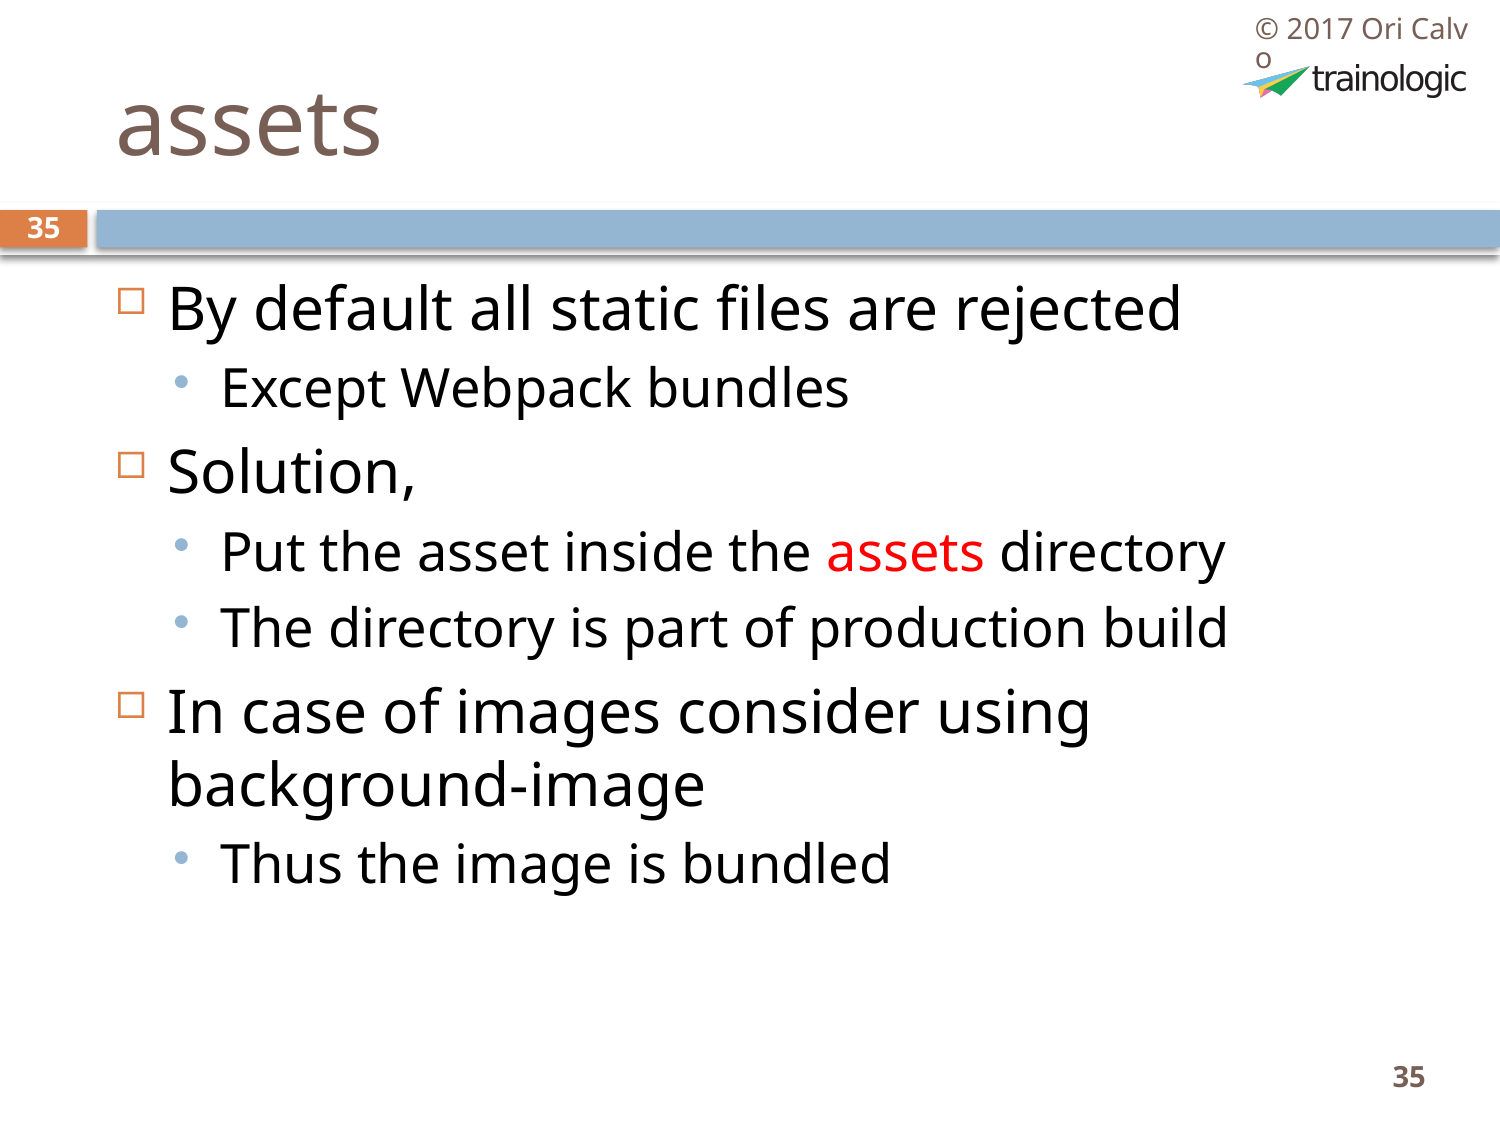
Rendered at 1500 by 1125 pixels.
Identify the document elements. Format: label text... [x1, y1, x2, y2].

picture [1438, 64, 1466, 98]
slide_number 35 [0, 208, 88, 249]
footer © 2017 Ori Calvo [1240, 0, 1500, 60]
list By default all static files are rejected Except Webpack bundles Solution, Put the asset inside the assets directory The directory is part of production build In case of images consider using background-image Thus the image is bundled [100, 262, 1438, 1000]
title assets [100, 37, 1438, 200]
